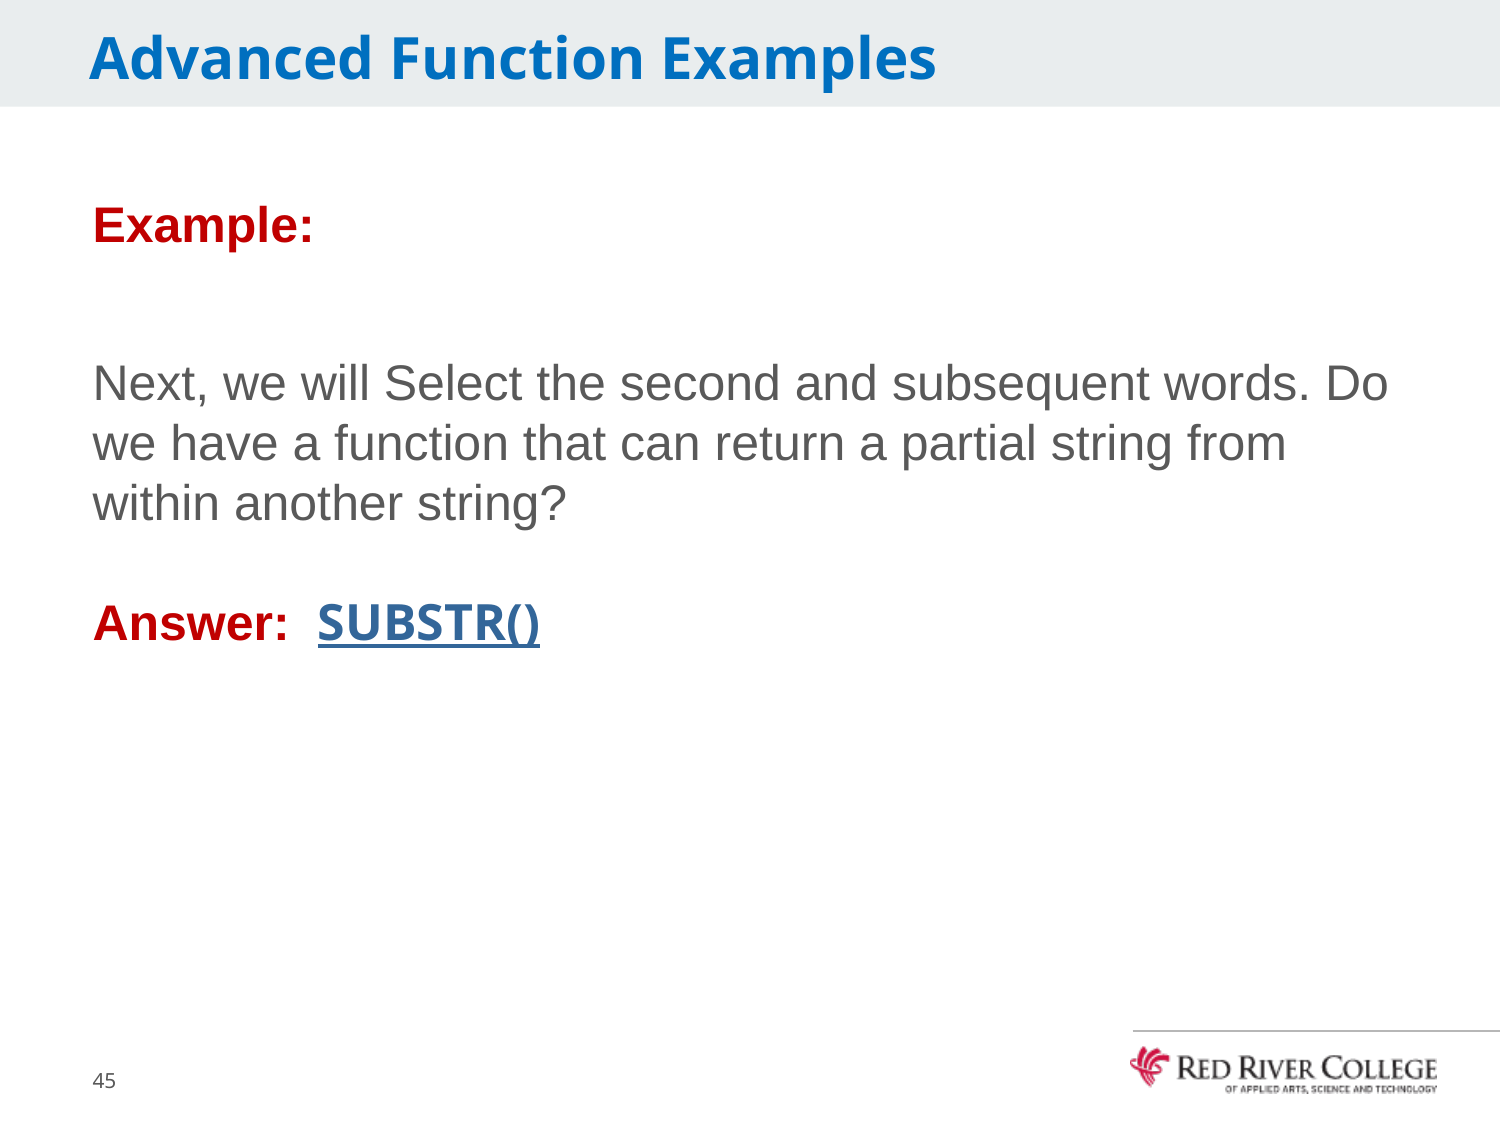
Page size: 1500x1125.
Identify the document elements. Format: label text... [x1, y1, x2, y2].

slide_number 45 [77, 1038, 263, 1125]
title Advanced Function Examples [74, 21, 1257, 104]
list Example: Next, we will Select the second and subsequent words. Do we have a function that can return a partial string from within another string? Answer: SUBSTR() [77, 185, 1437, 958]
picture [1130, 1046, 1437, 1094]
